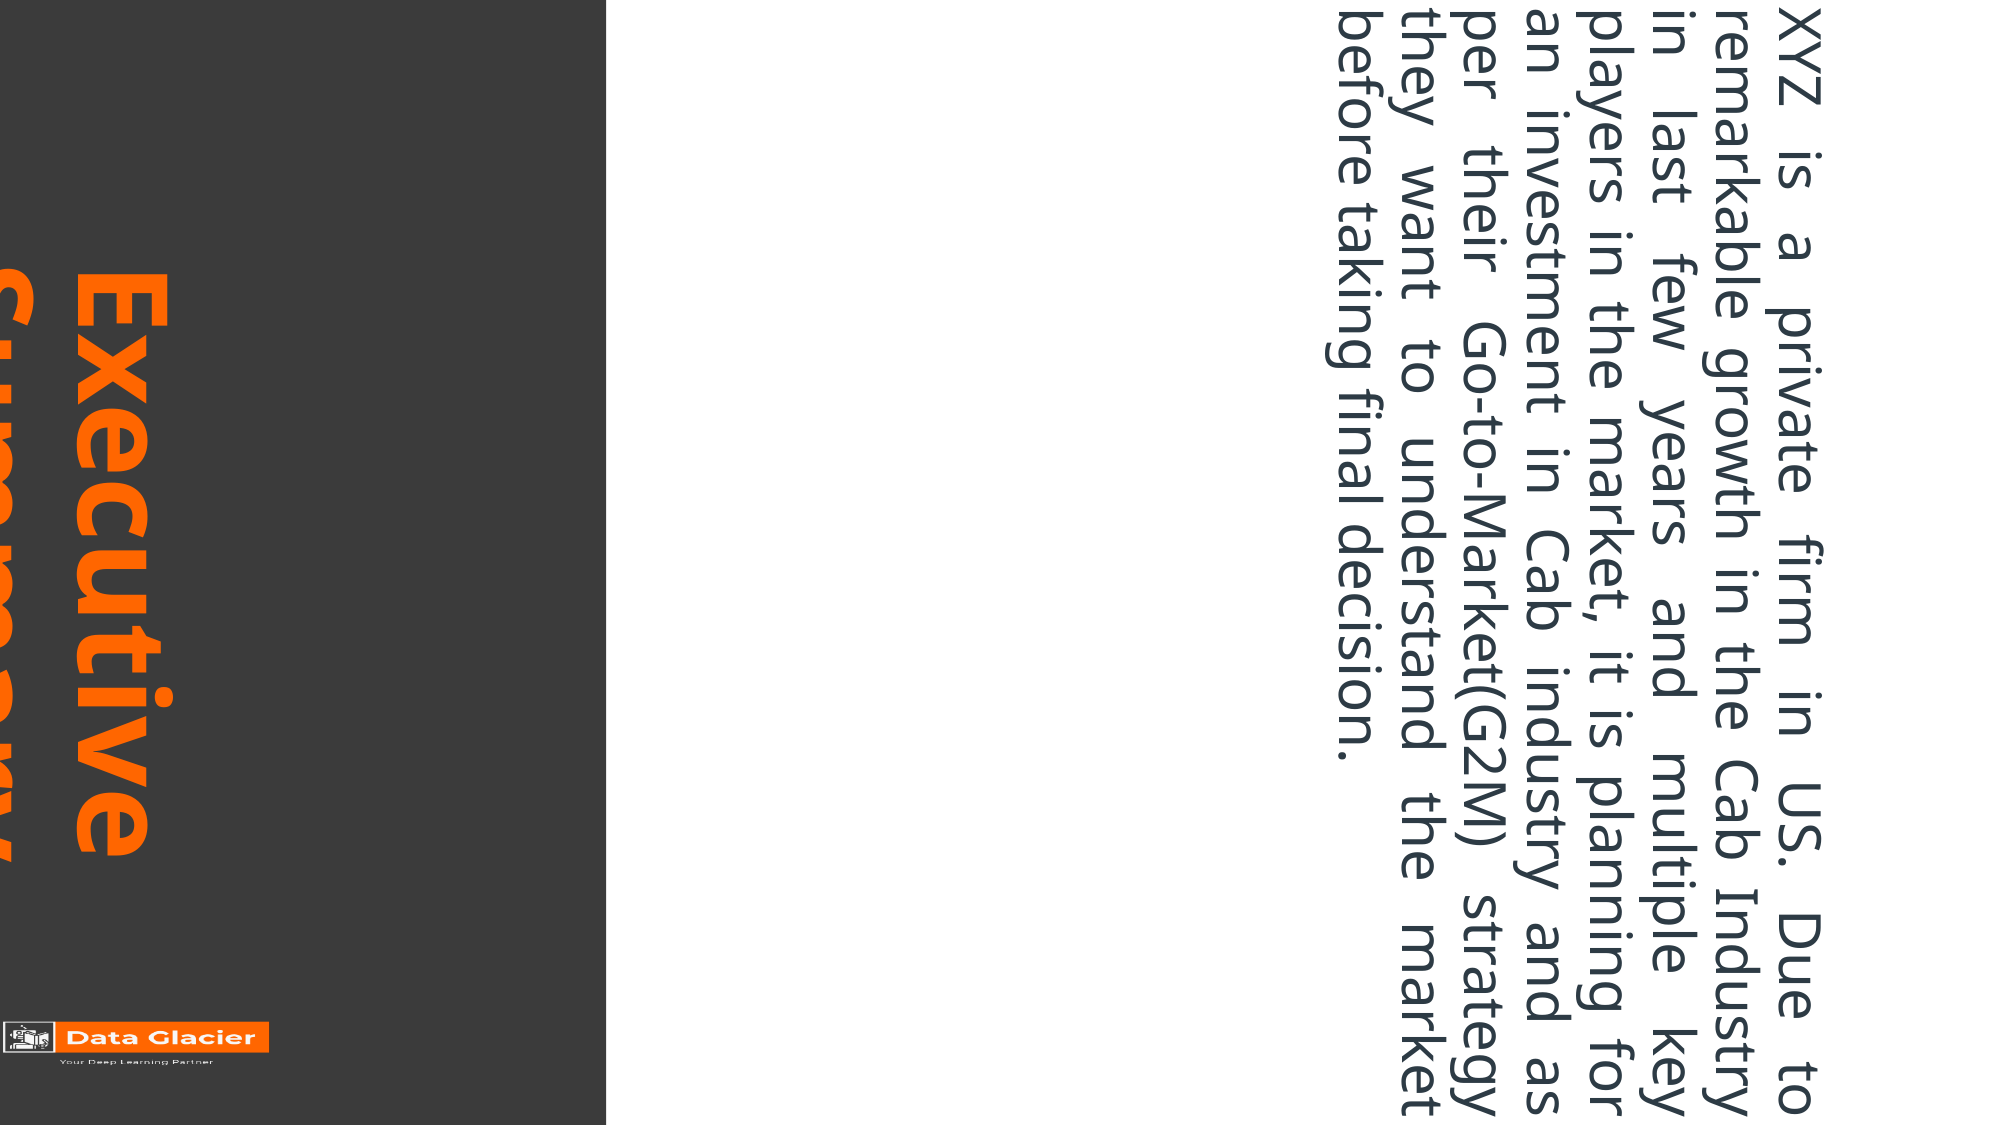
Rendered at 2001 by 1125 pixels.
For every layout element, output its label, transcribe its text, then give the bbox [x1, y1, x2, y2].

picture [0, 961, 272, 1125]
subtitle XYZ is a private firm in US. Due to remarkable growth in the Cab Industry in last few years and multiple key players in the market, it is planning for an investment in Cab industry and as per their Go-to-Market(G2M) strategy they want to understand the market before taking final decision. [606, 0, 2000, 1125]
title Executive Summary [0, 0, 606, 1125]
